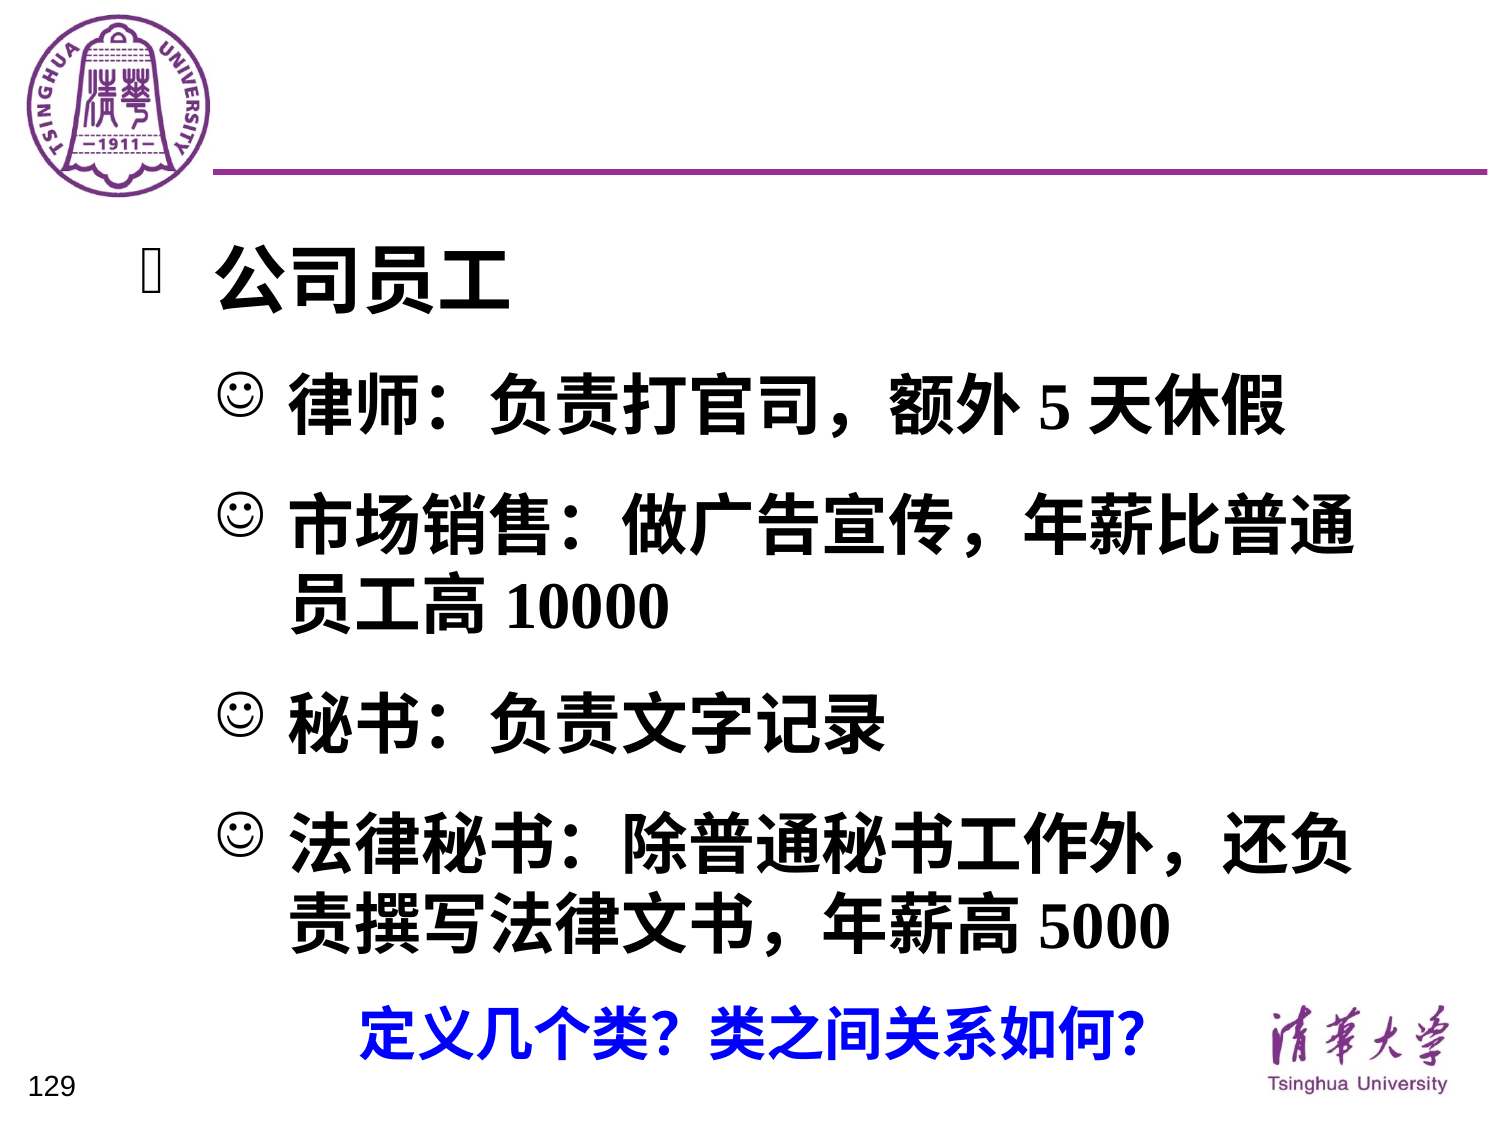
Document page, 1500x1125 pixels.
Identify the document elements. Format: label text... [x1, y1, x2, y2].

text_box 定义几个类？类之间关系如何？ [344, 989, 1190, 1074]
picture [1262, 999, 1454, 1101]
picture [24, 151, 213, 200]
picture [24, 12, 213, 37]
list 公司员工 律师：负责打官司，额外5天休假 市场销售：做广告宣传，年薪比普通员工高10000 秘书：负责文字记录 法律秘书：除普通秘书工作外，还负责撰写法律文书，年薪高5000 [124, 224, 1388, 1038]
title [24, 37, 1476, 151]
footer 129 [12, 1059, 176, 1125]
